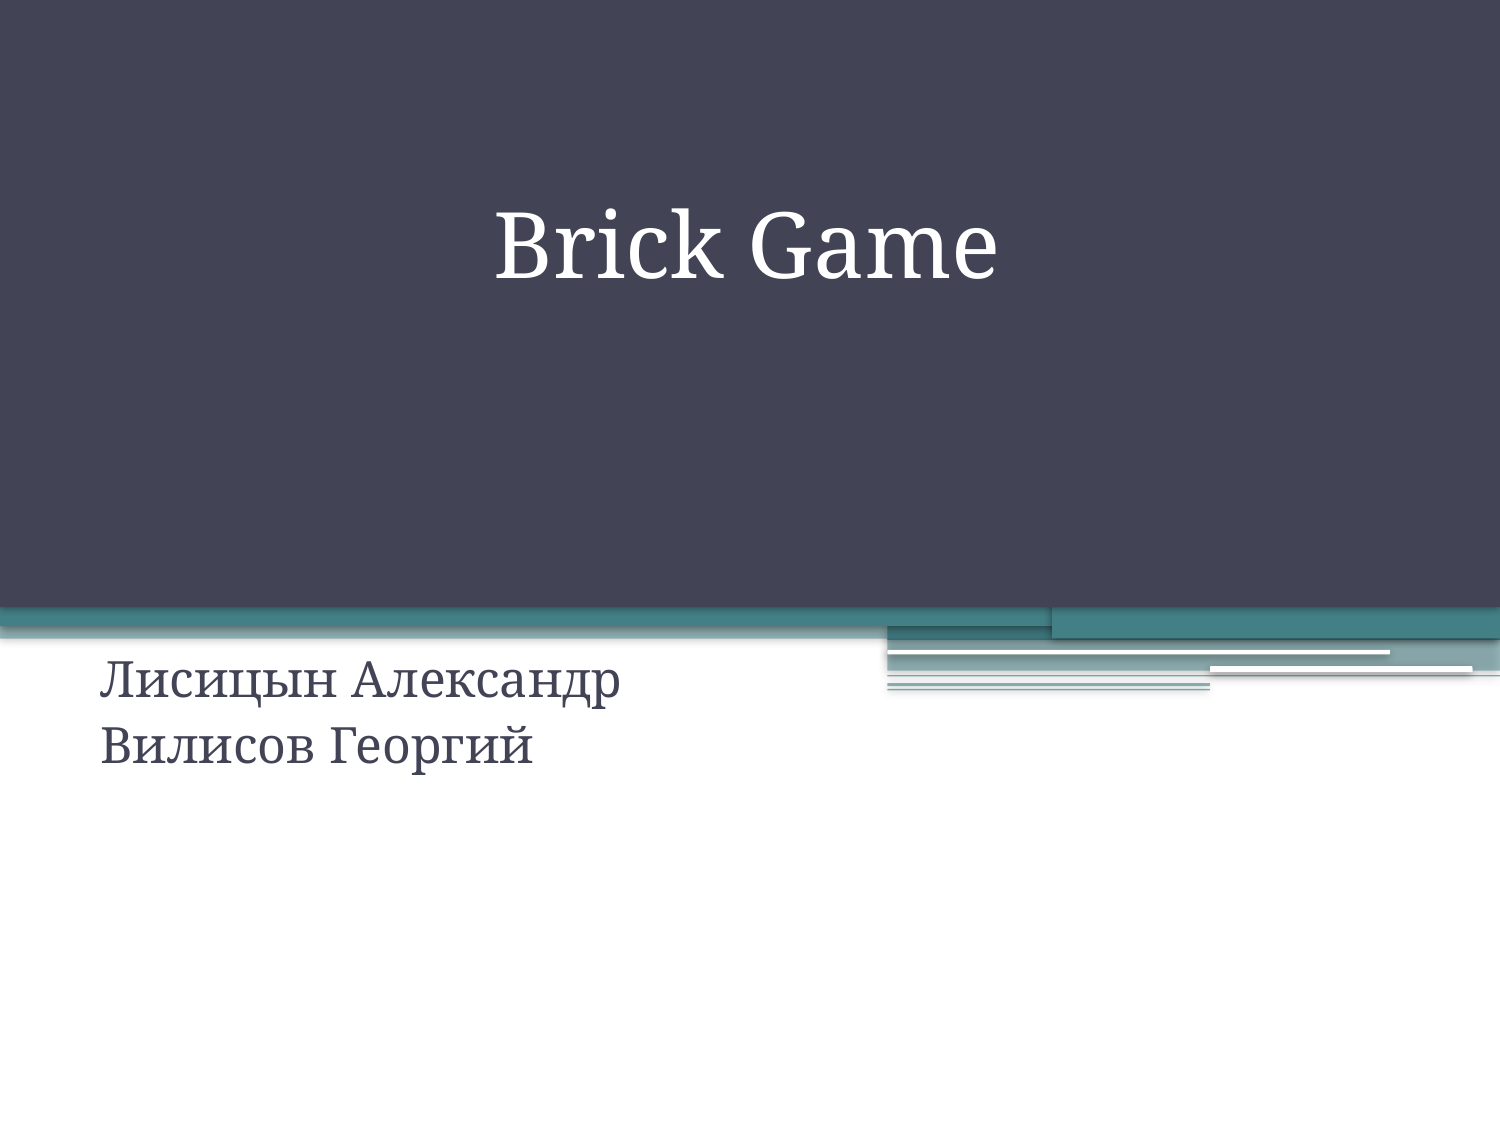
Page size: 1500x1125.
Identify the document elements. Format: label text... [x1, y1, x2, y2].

subtitle Лисицын Александр Вилисов Георгий [75, 639, 888, 928]
title Brick Game [478, 172, 1058, 414]
